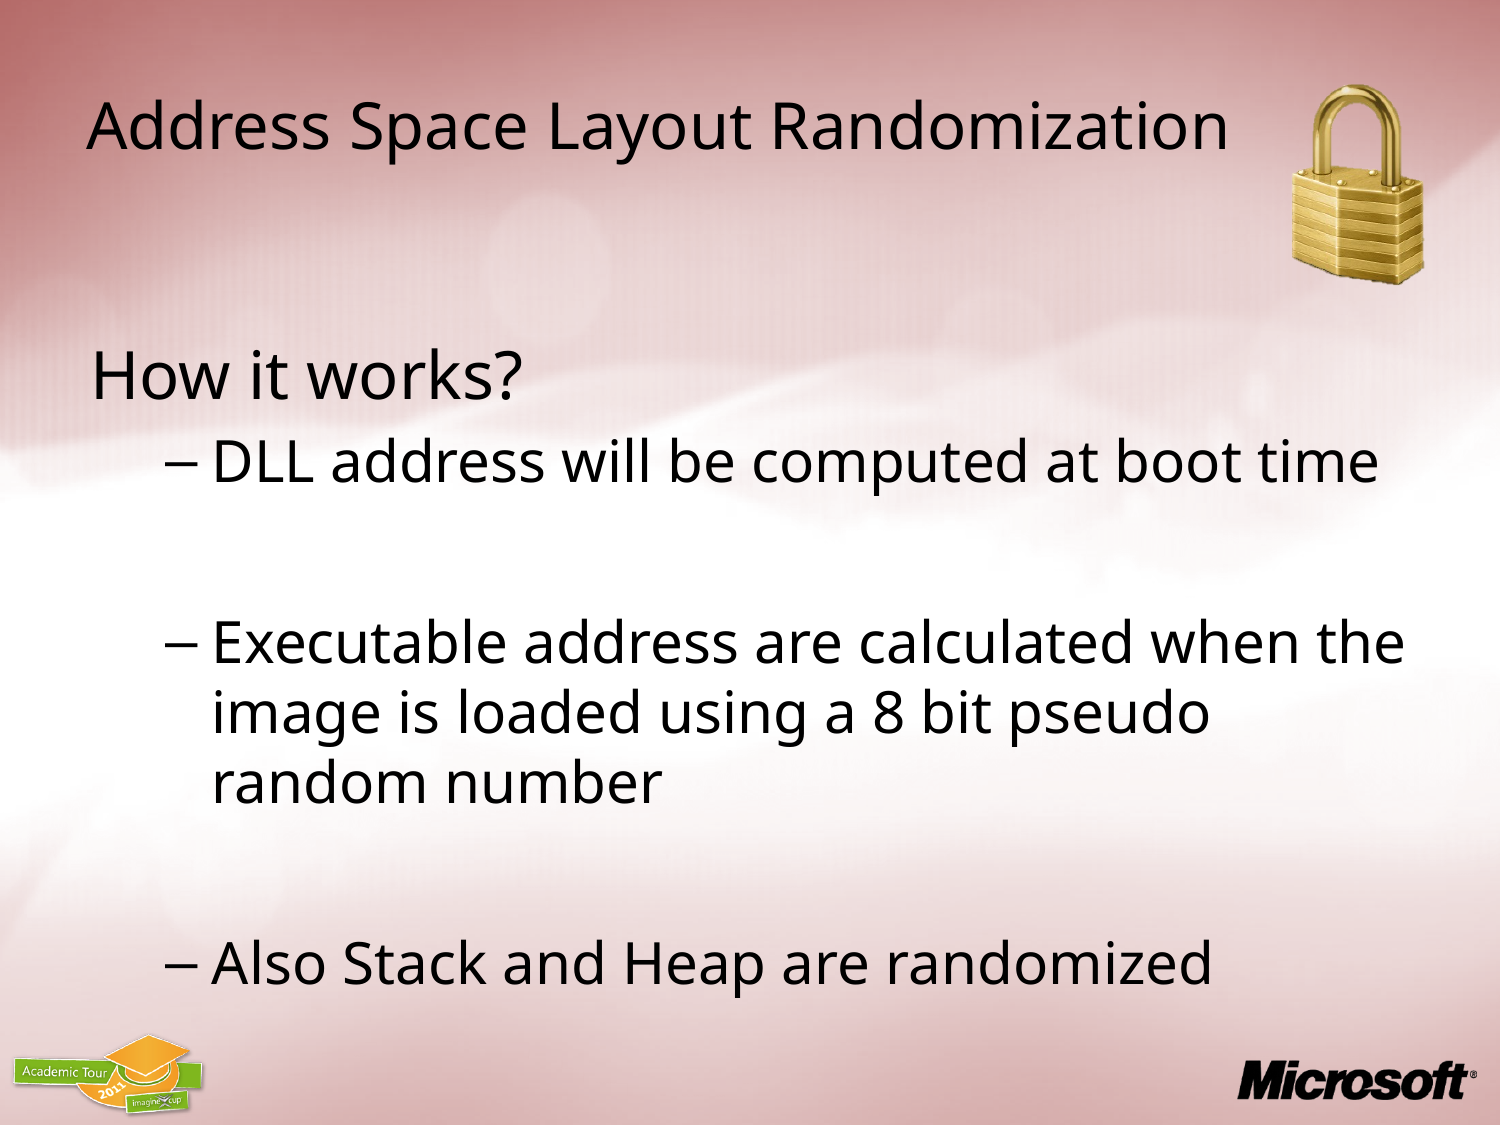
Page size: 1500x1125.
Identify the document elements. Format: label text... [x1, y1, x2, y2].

picture [1269, 68, 1499, 291]
title Address Space Layout Randomization [0, 54, 1359, 192]
picture [6, 1026, 225, 1121]
list How it works? DLL address will be computed at boot time Executable address are calculated when the image is loaded using a 8 bit pseudo random number Also Stack and Heap are randomized [75, 324, 1425, 1030]
picture [1237, 1060, 1477, 1100]
